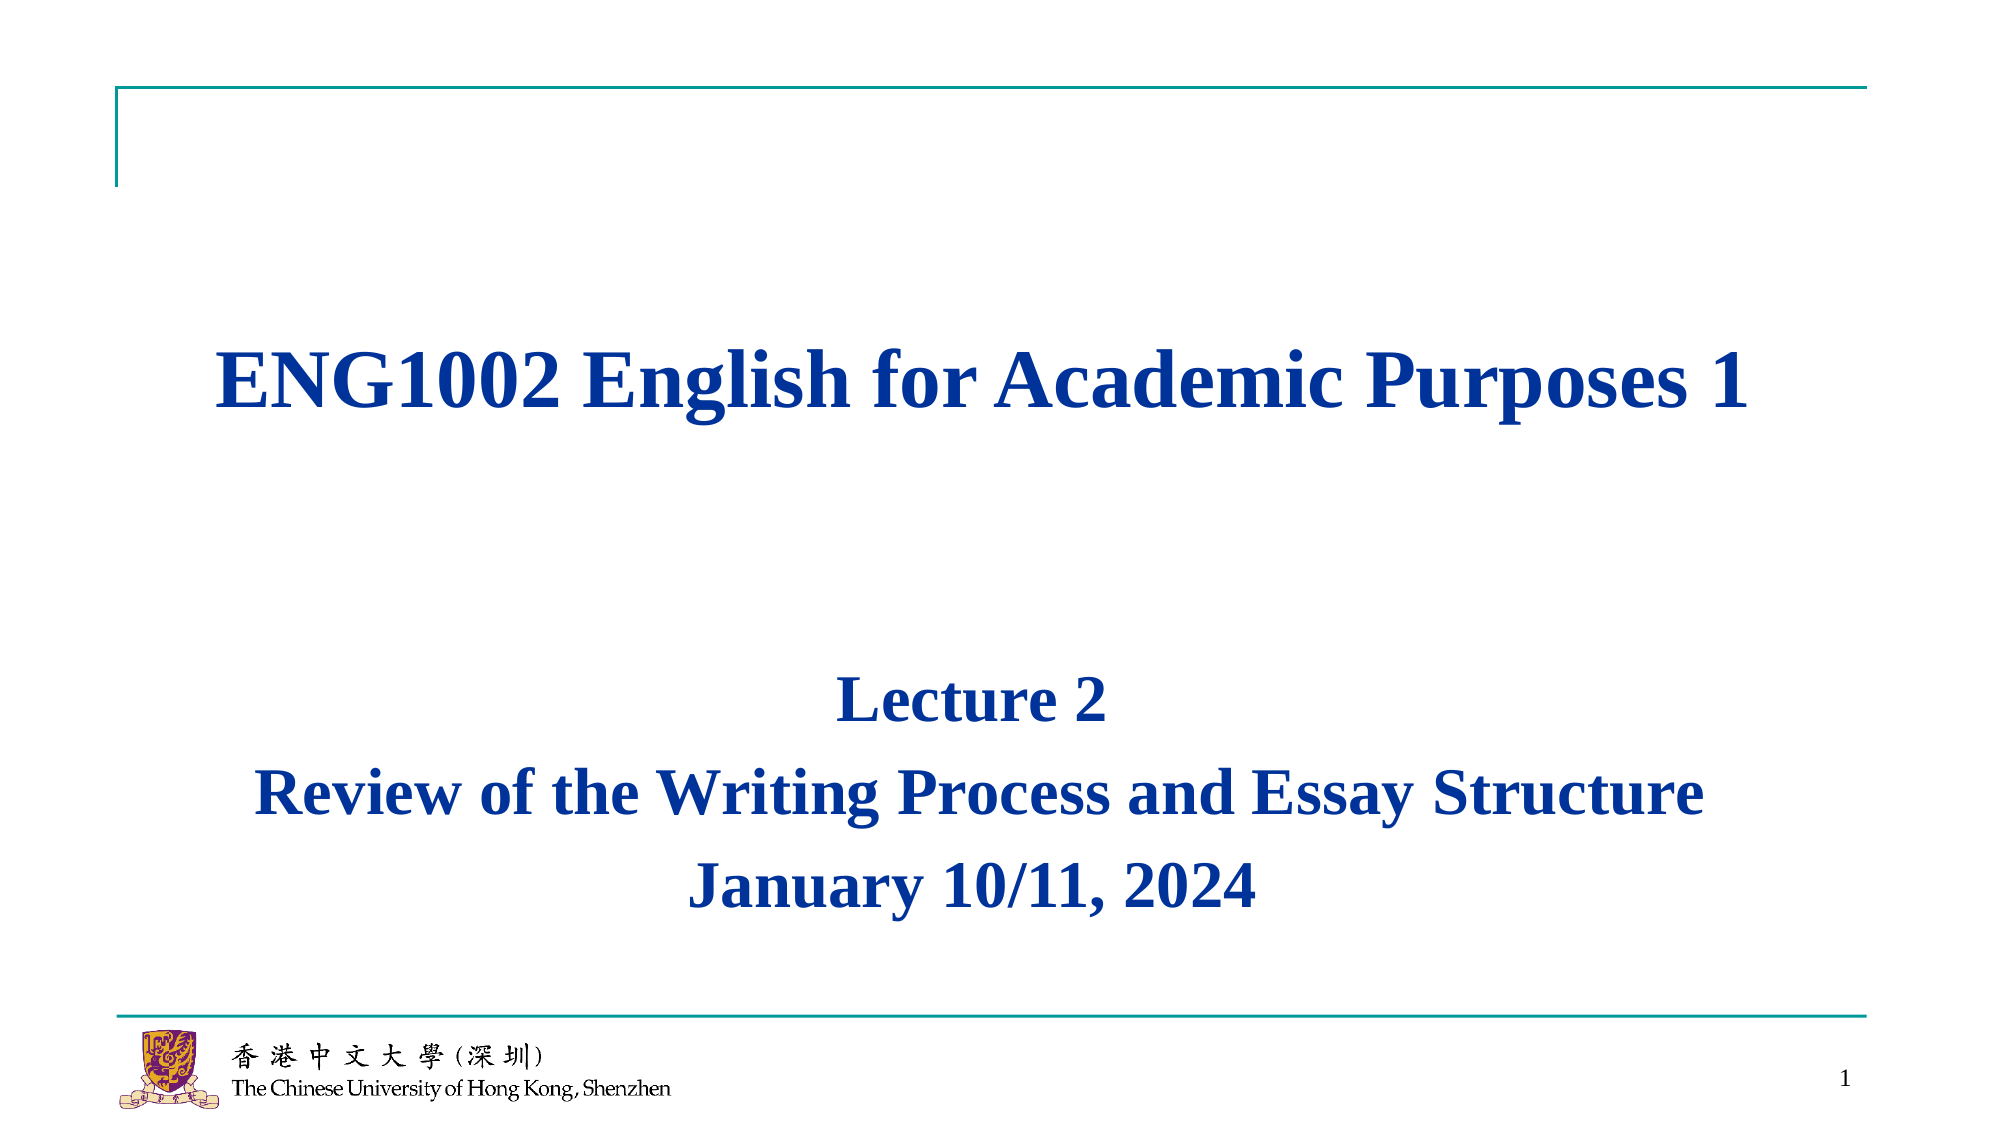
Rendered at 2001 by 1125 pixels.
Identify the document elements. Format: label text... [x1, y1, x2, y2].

slide_number 1 [1399, 1023, 1867, 1100]
subtitle Lecture 2 Review of the Writing Process and Essay Structure January 10/11, 2024 [135, 647, 1810, 935]
title ENG1002 English for Academic Purposes 1 [199, 316, 1900, 558]
picture [67, 995, 723, 1125]
